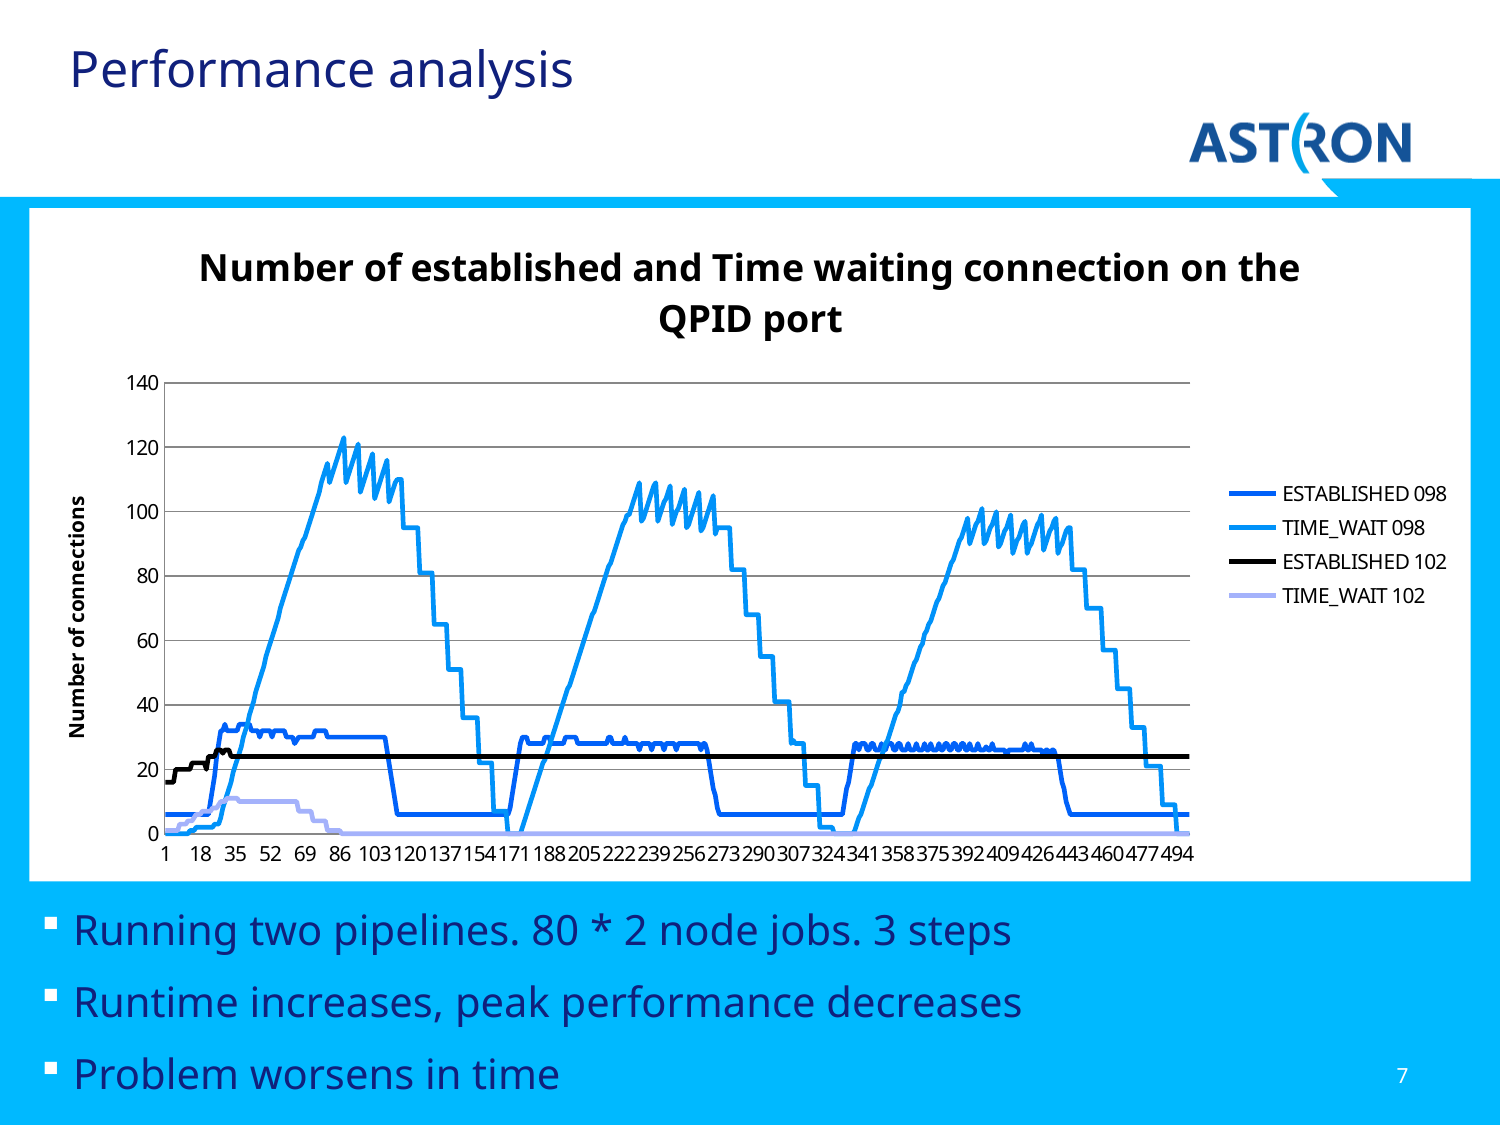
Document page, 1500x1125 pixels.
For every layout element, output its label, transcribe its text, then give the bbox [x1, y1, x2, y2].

picture [0, 0, 1500, 196]
slide_number 7 [1208, 1062, 1409, 1125]
chart [29, 207, 1471, 882]
title Performance analysis [70, 37, 1075, 188]
footer [70, 1062, 1038, 1125]
list Running two pipelines. 80 * 2 node jobs. 3 steps Runtime increases, peak performance decreases Problem worsens in time [41, 893, 1341, 1072]
